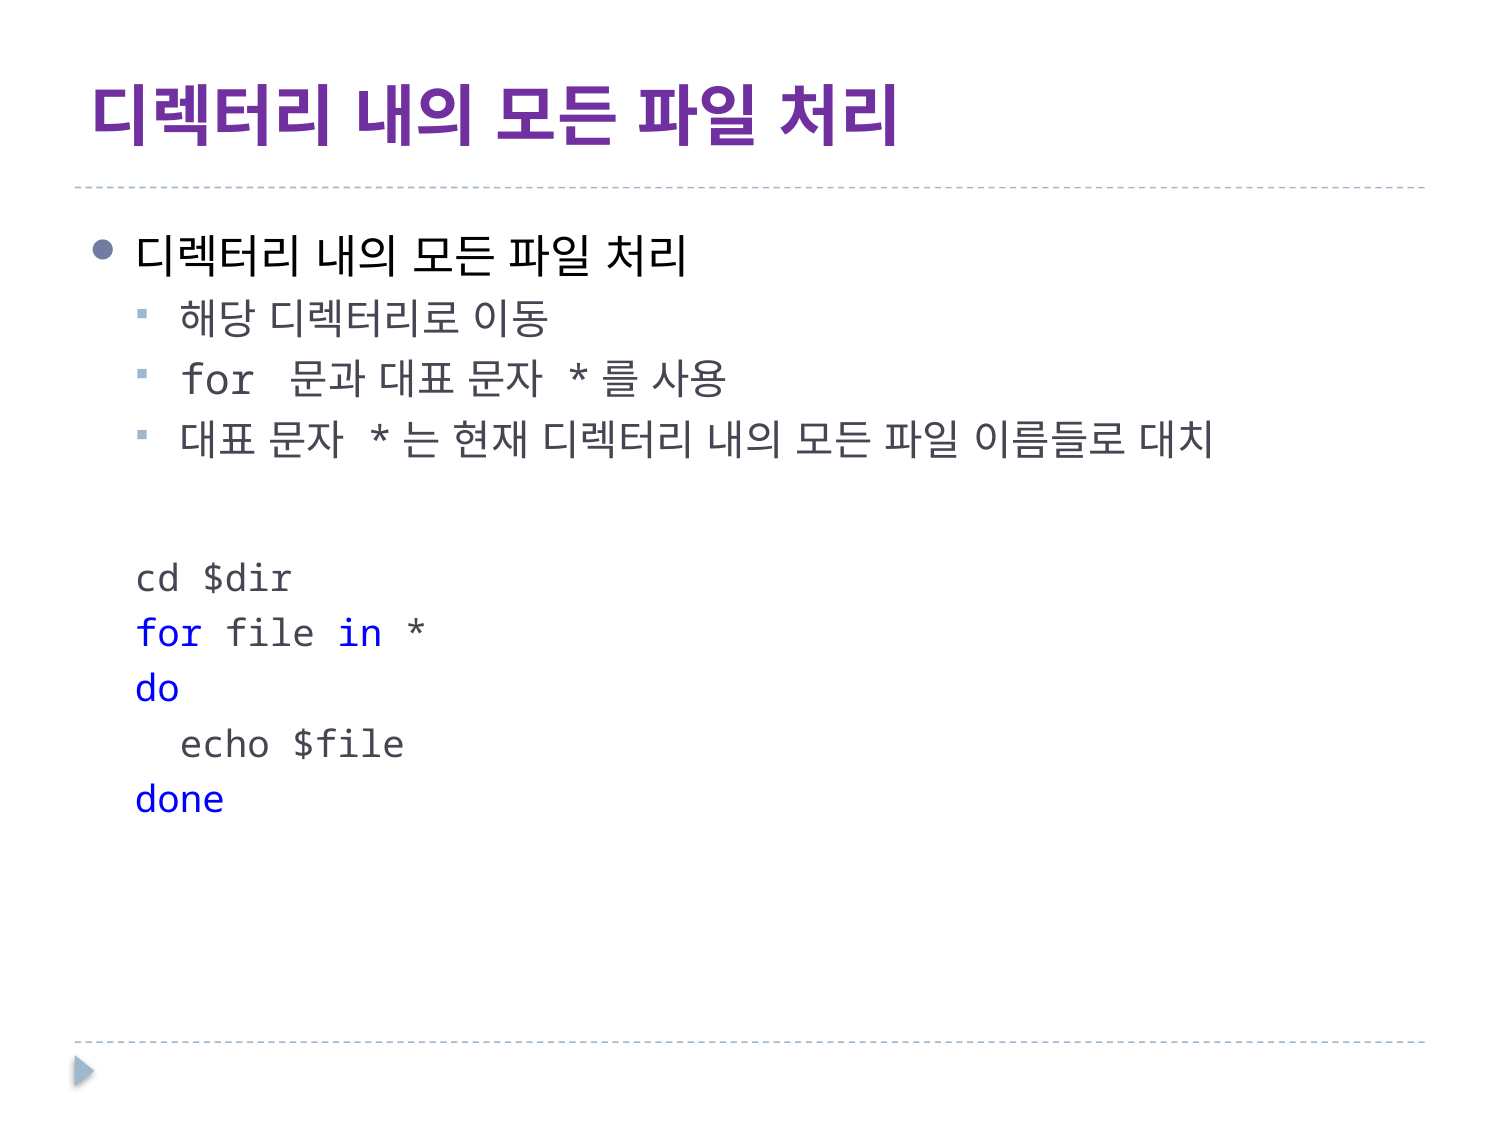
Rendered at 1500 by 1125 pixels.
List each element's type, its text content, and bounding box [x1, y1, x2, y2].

list 디렉터리 내의 모든 파일 처리 해당 디렉터리로 이동 for 문과 대표 문자 *를 사용 대표 문자 *는 현재 디렉터리 내의 모든 파일 이름들로 대치 cd $dir for file in * do echo $file done [75, 219, 1425, 1010]
title 디렉터리 내의 모든 파일 처리 [75, 24, 1425, 161]
